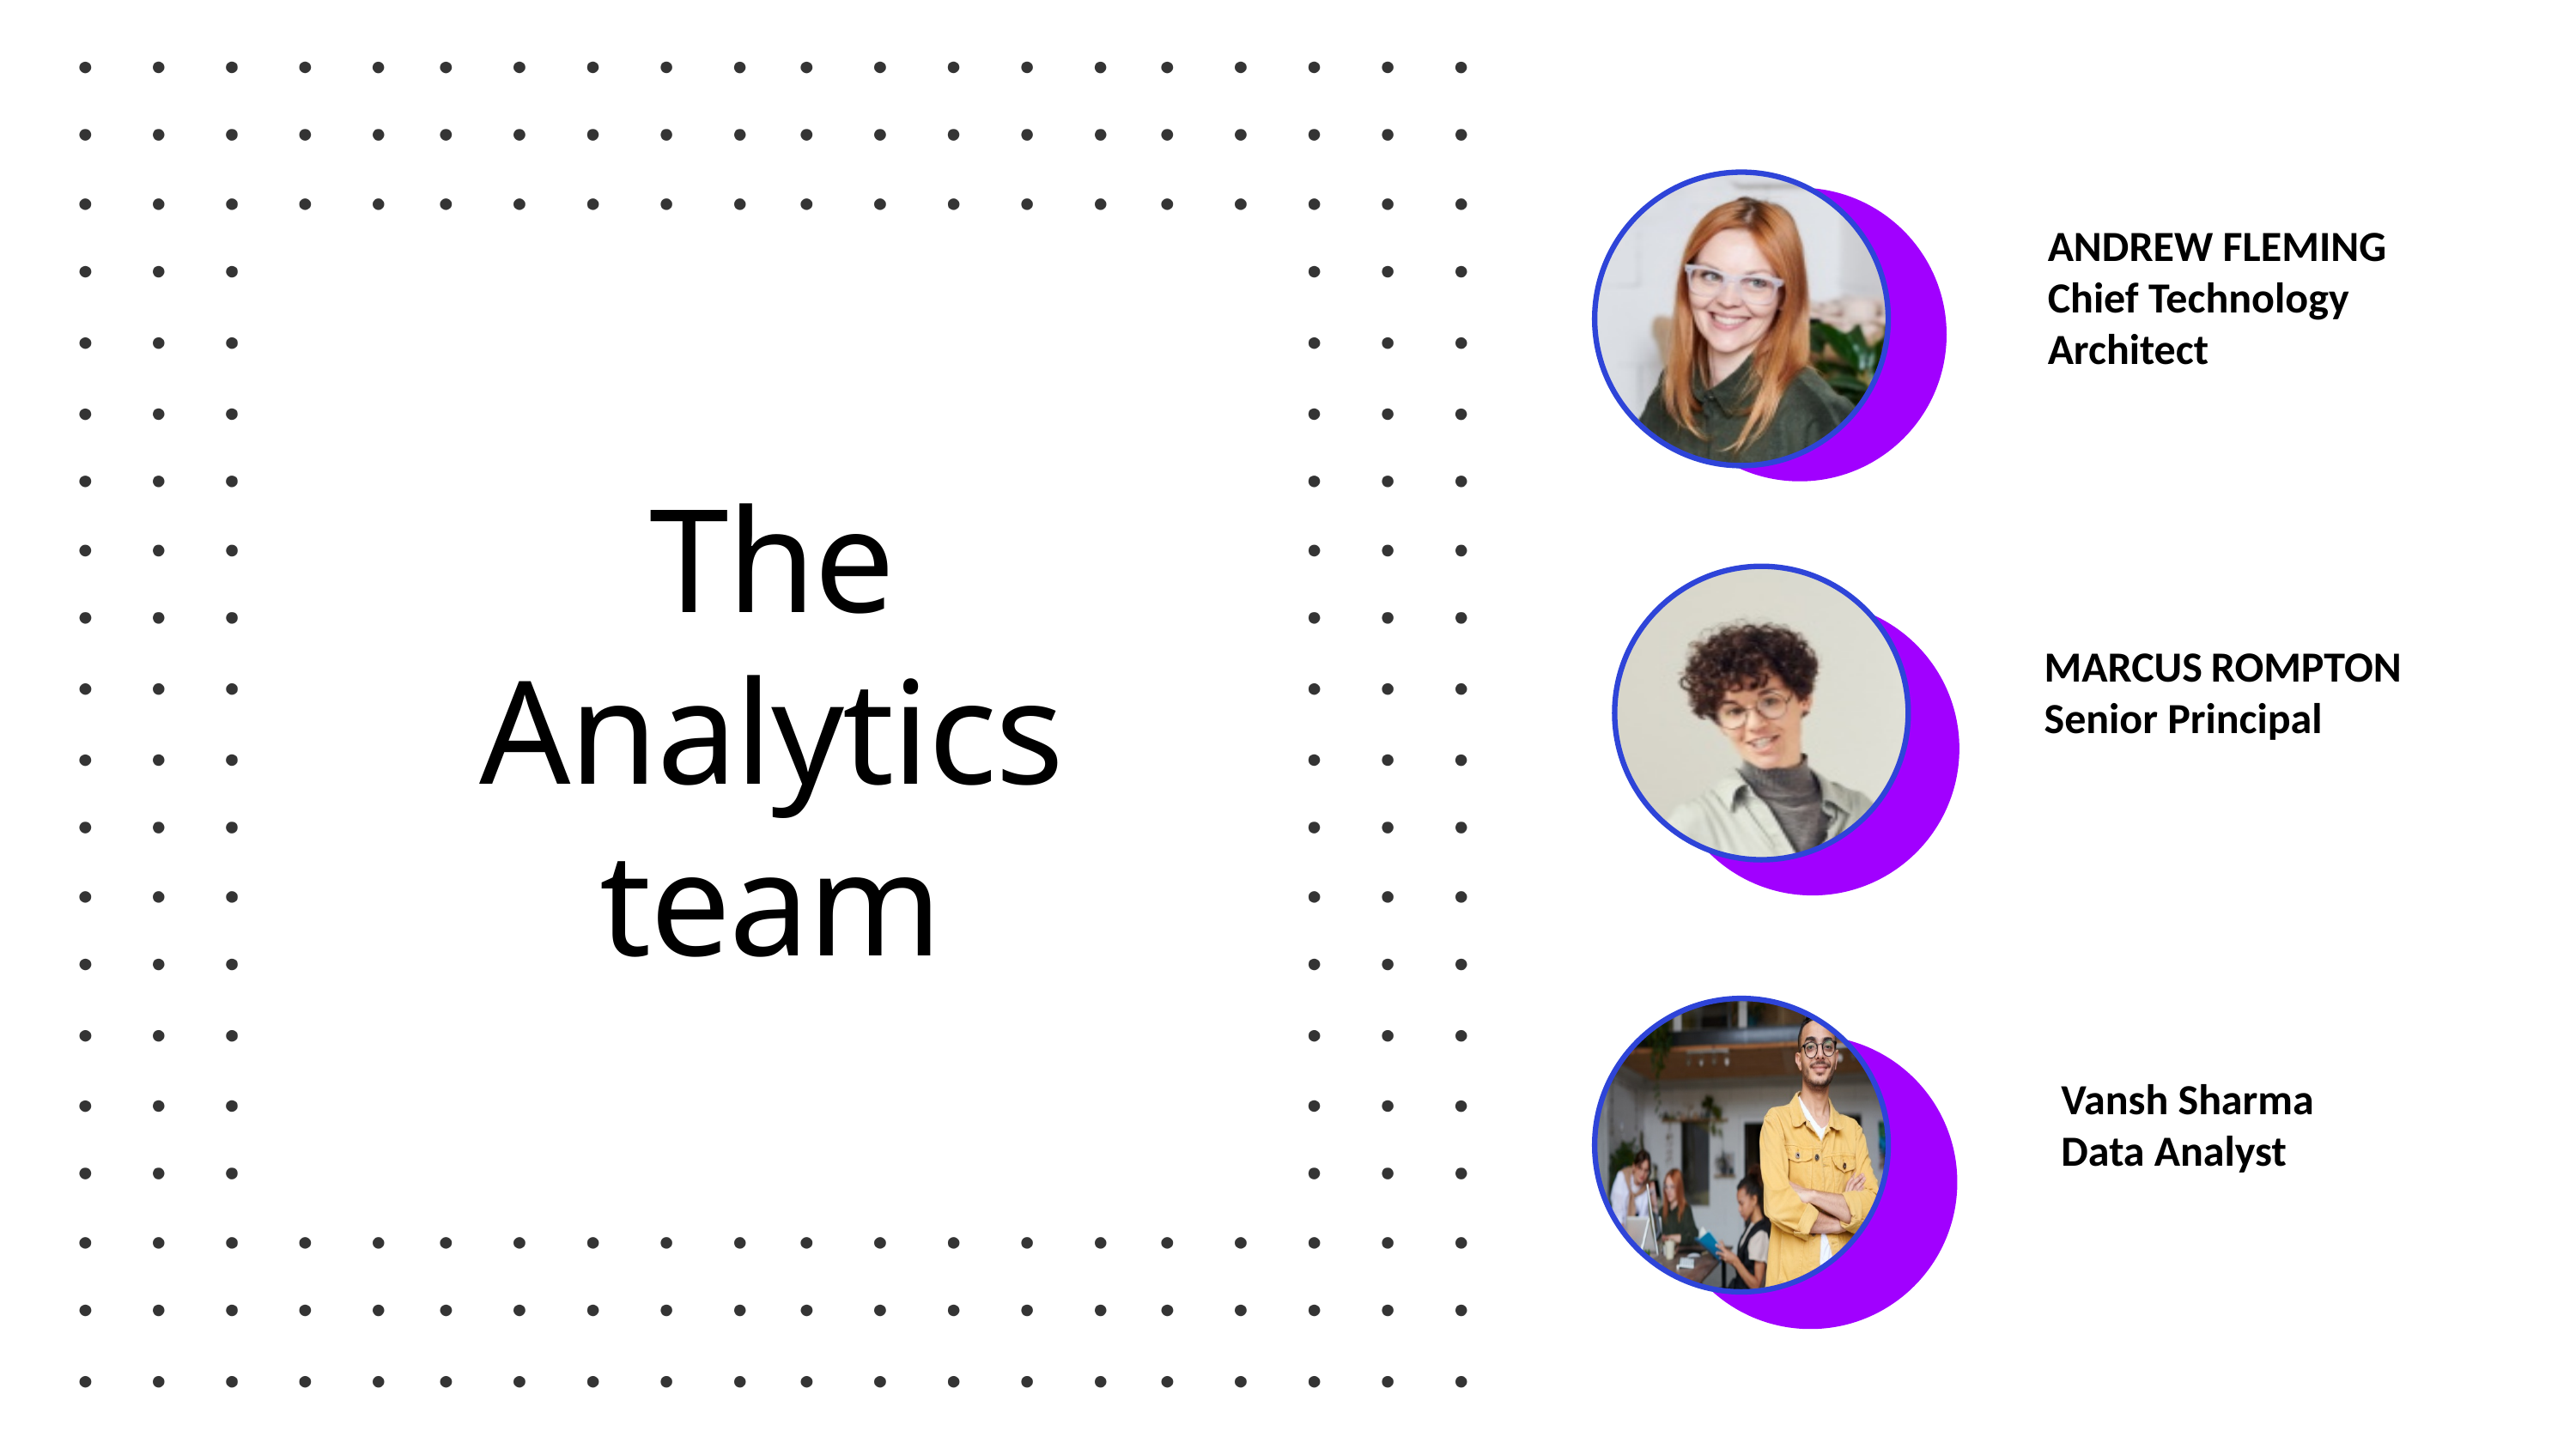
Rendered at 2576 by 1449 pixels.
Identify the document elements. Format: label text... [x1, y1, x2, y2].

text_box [1588, 166, 1895, 472]
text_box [1663, 1034, 1958, 1330]
text_box Vansh Sharma Data Analyst [2048, 1065, 2425, 1182]
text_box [1665, 601, 1960, 896]
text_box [1652, 187, 1947, 482]
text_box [70, 57, 1472, 1392]
text_box ANDREW FLEMING Chief Technology Architect [2034, 212, 2464, 379]
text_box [1607, 563, 1916, 863]
text_box MARCUS ROMPTON Senior Principal [2031, 633, 2415, 749]
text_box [1588, 991, 1895, 1298]
